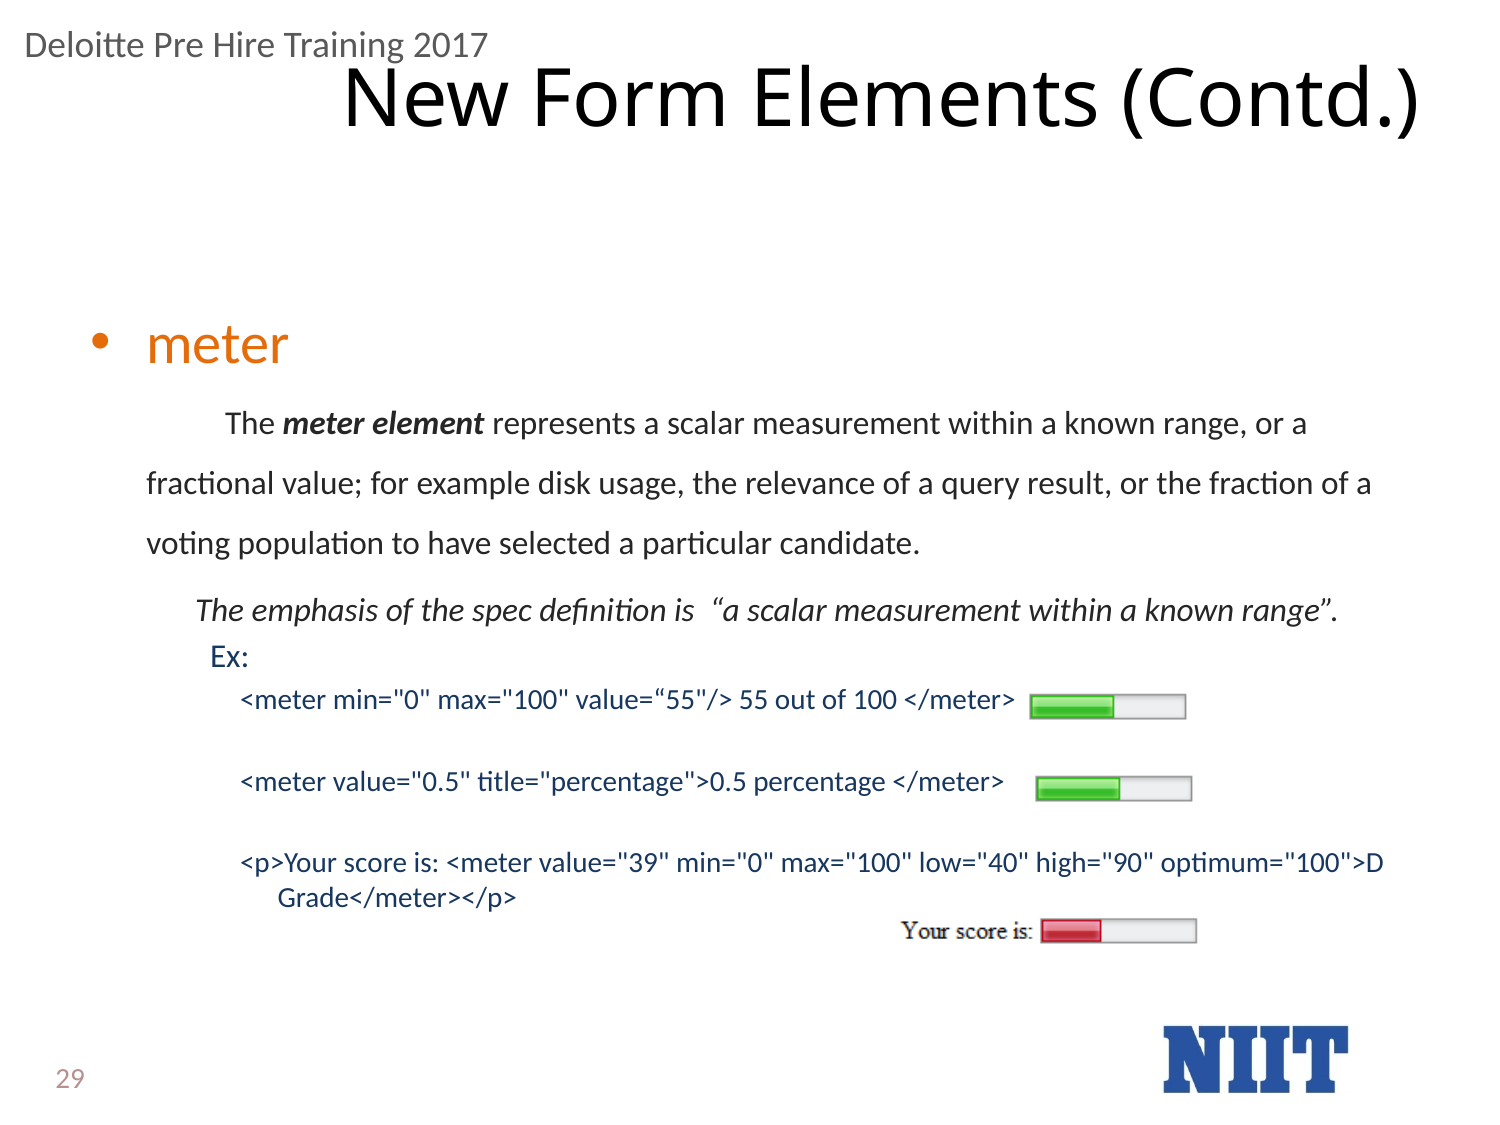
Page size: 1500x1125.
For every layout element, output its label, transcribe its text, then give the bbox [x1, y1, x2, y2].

picture [1025, 683, 1208, 739]
list meter The meter element represents a scalar measurement within a known range, or a fractional value; for example disk usage, the relevance of a query result, or the fraction of a voting population to have selected a particular candidate. The emphasis of the spec definition is “a scalar measurement within a known range”. Ex: <meter min="0" max="100" value=“55"/> 55 out of 100 </meter> <meter value="0.5" title="percentage">0.5 percentage </meter> <p>Your score is: <meter value="39" min="0" max="100" low="40" high="90" optimum="100">D Grade</meter></p> [75, 262, 1425, 1005]
picture [1162, 1024, 1349, 1094]
picture [890, 905, 1213, 962]
title New Form Elements (Contd.) [262, 0, 1500, 188]
picture [1031, 765, 1213, 821]
slide_number 29 [24, 1054, 100, 1100]
